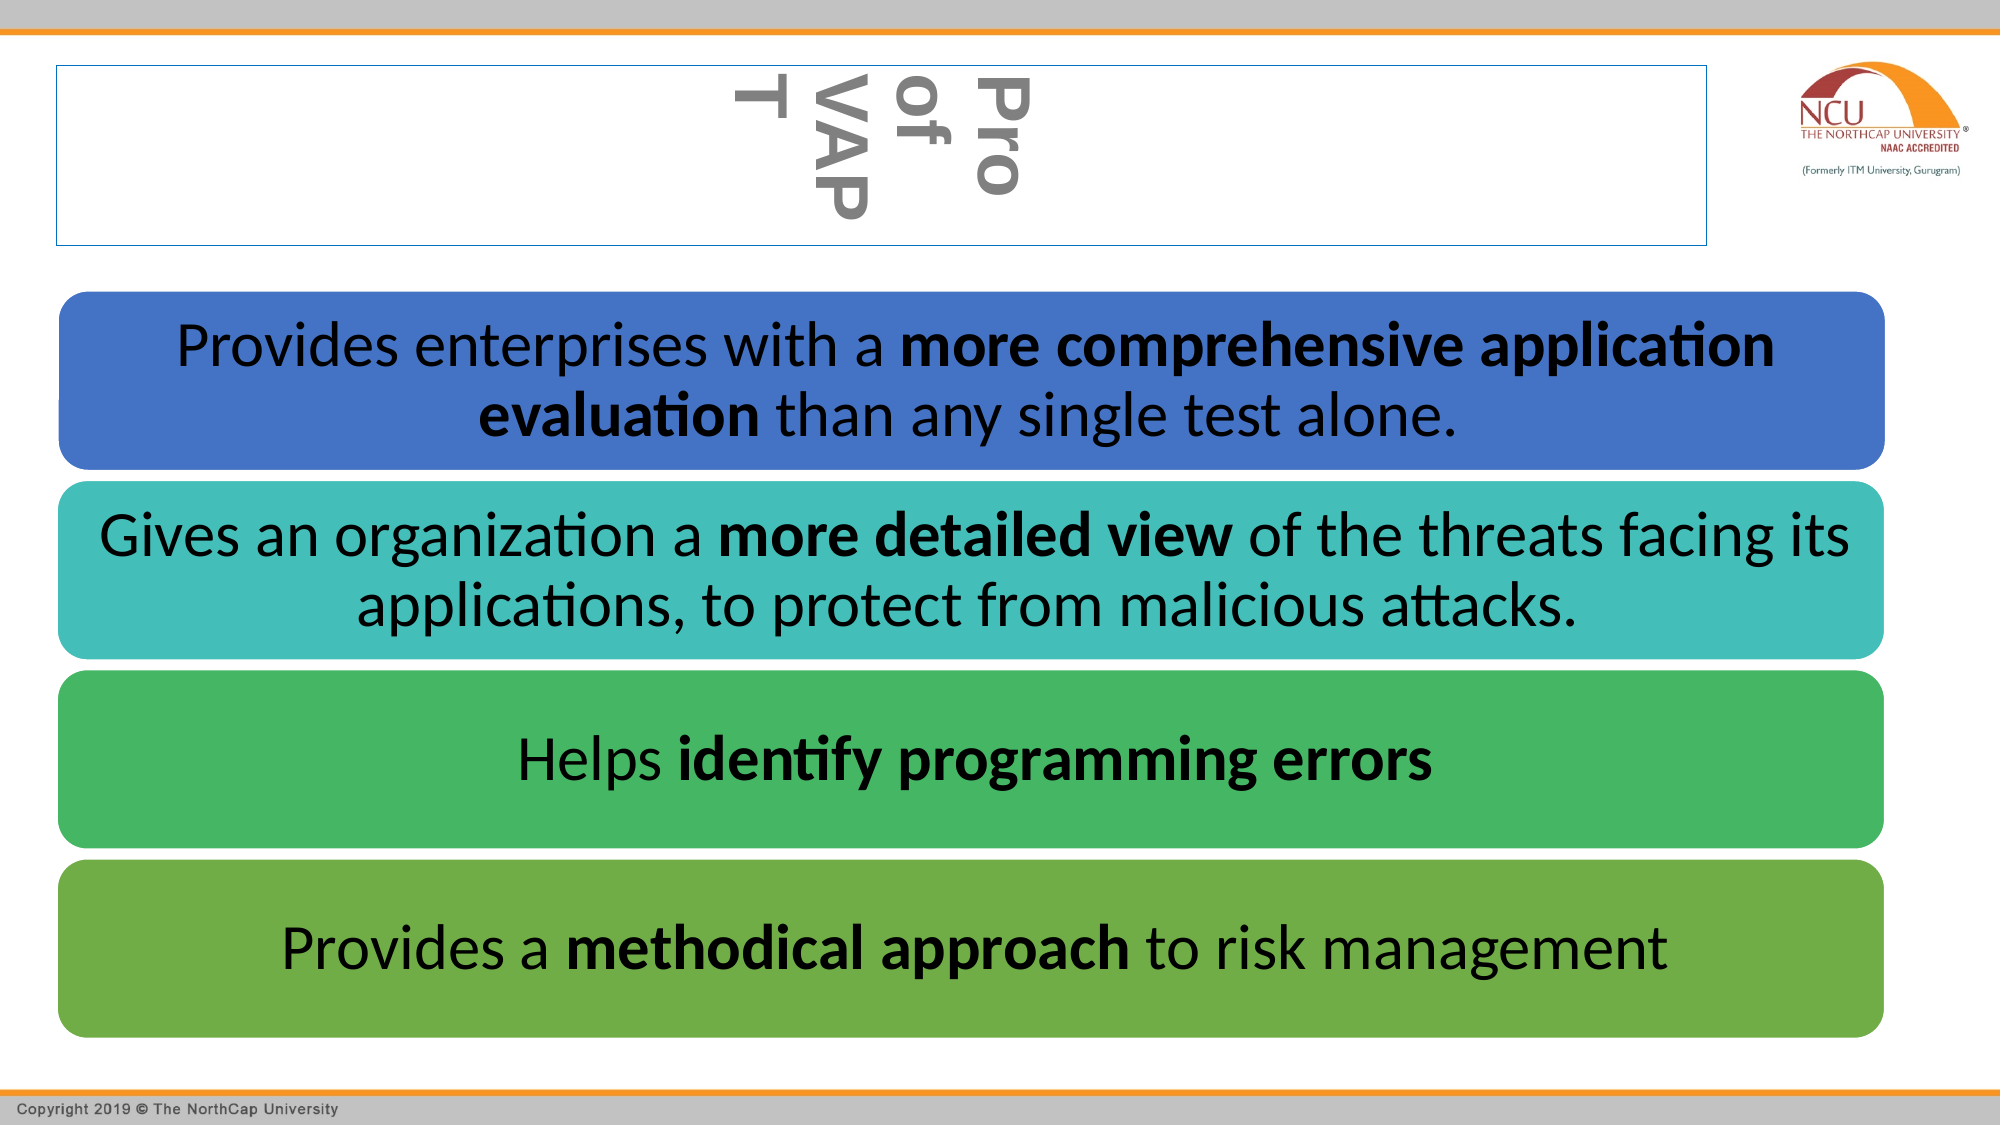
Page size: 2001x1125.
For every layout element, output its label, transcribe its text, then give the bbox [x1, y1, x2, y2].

picture [0, 0, 2000, 1125]
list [55, 290, 1886, 1039]
title Pro of VAPT [56, 65, 1707, 246]
